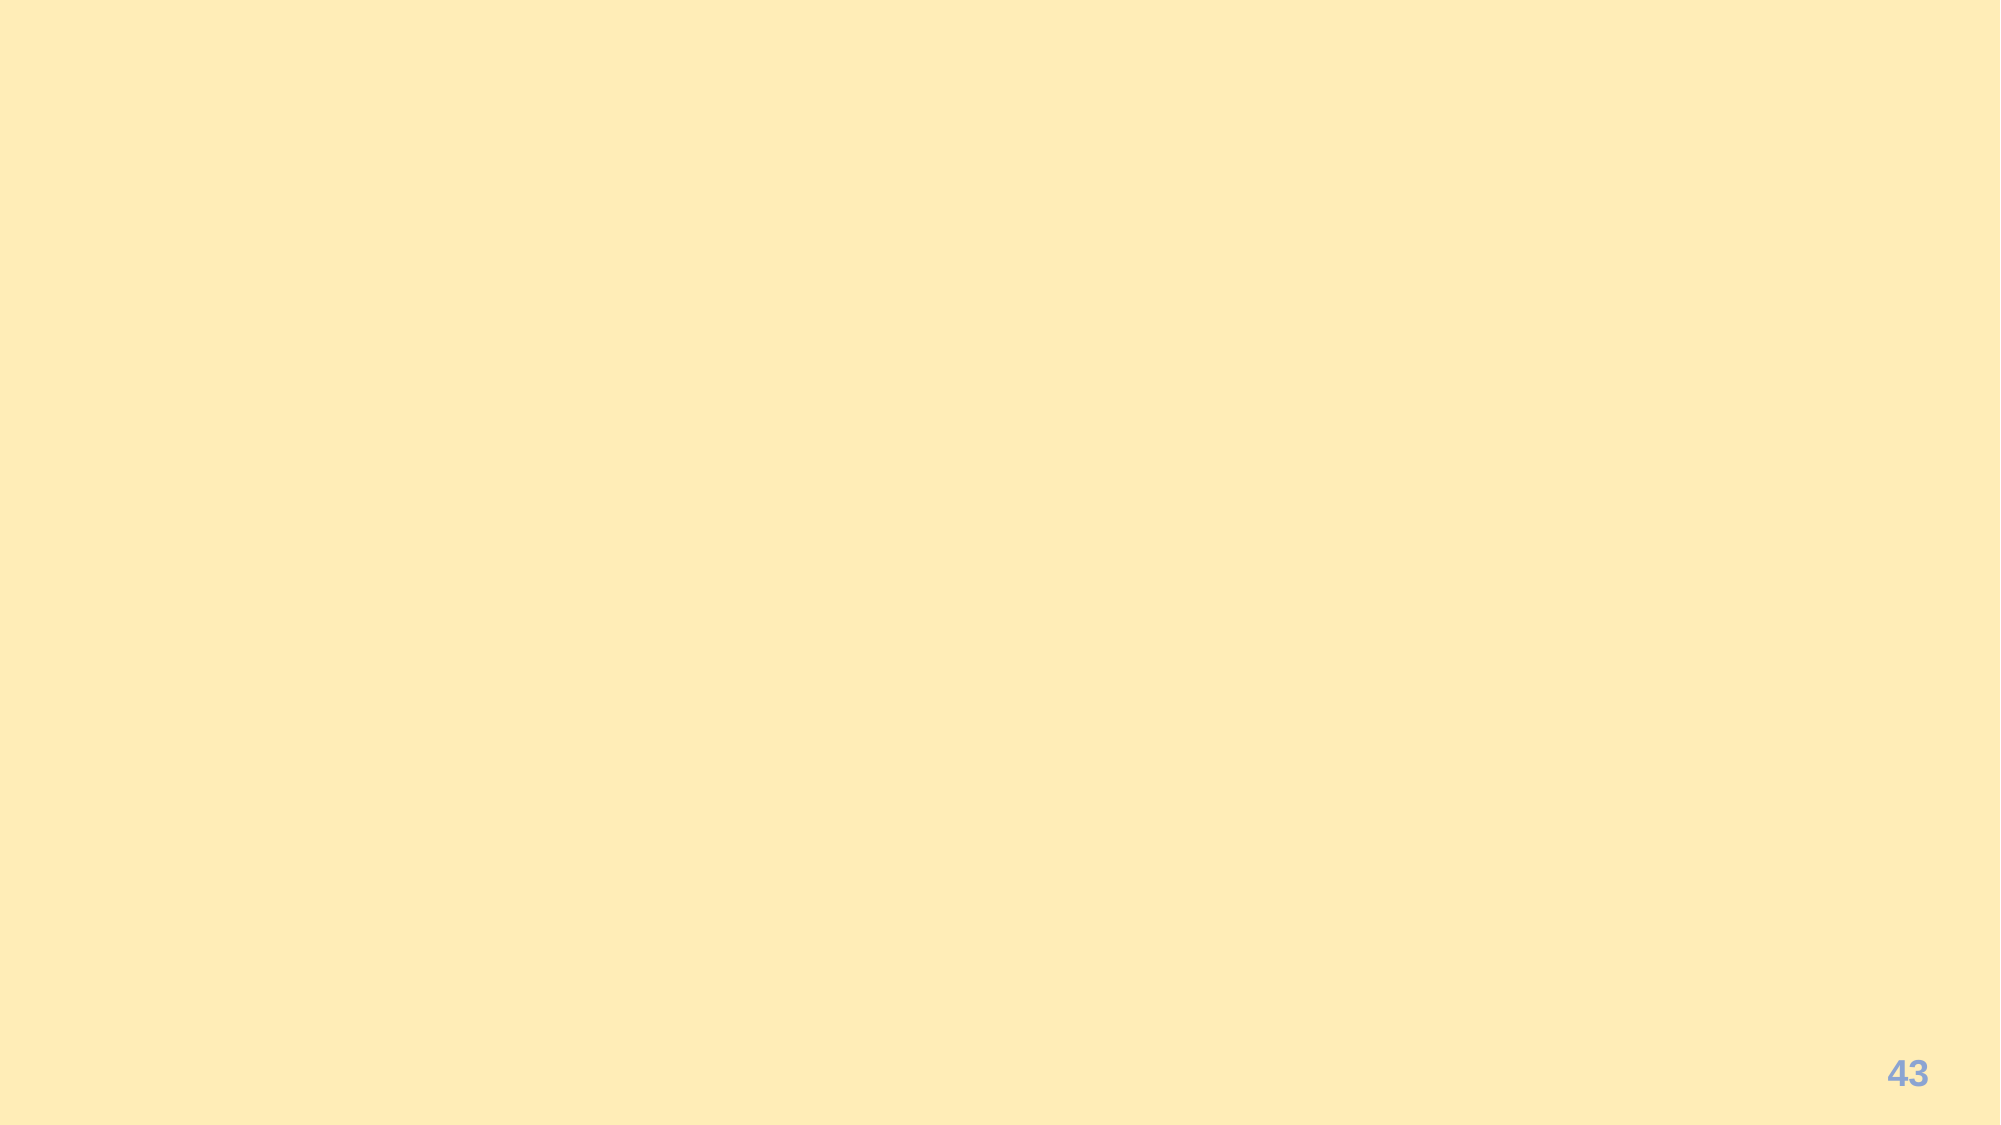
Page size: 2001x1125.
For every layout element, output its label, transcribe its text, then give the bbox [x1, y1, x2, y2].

slide_number 43 [1494, 1041, 1945, 1102]
